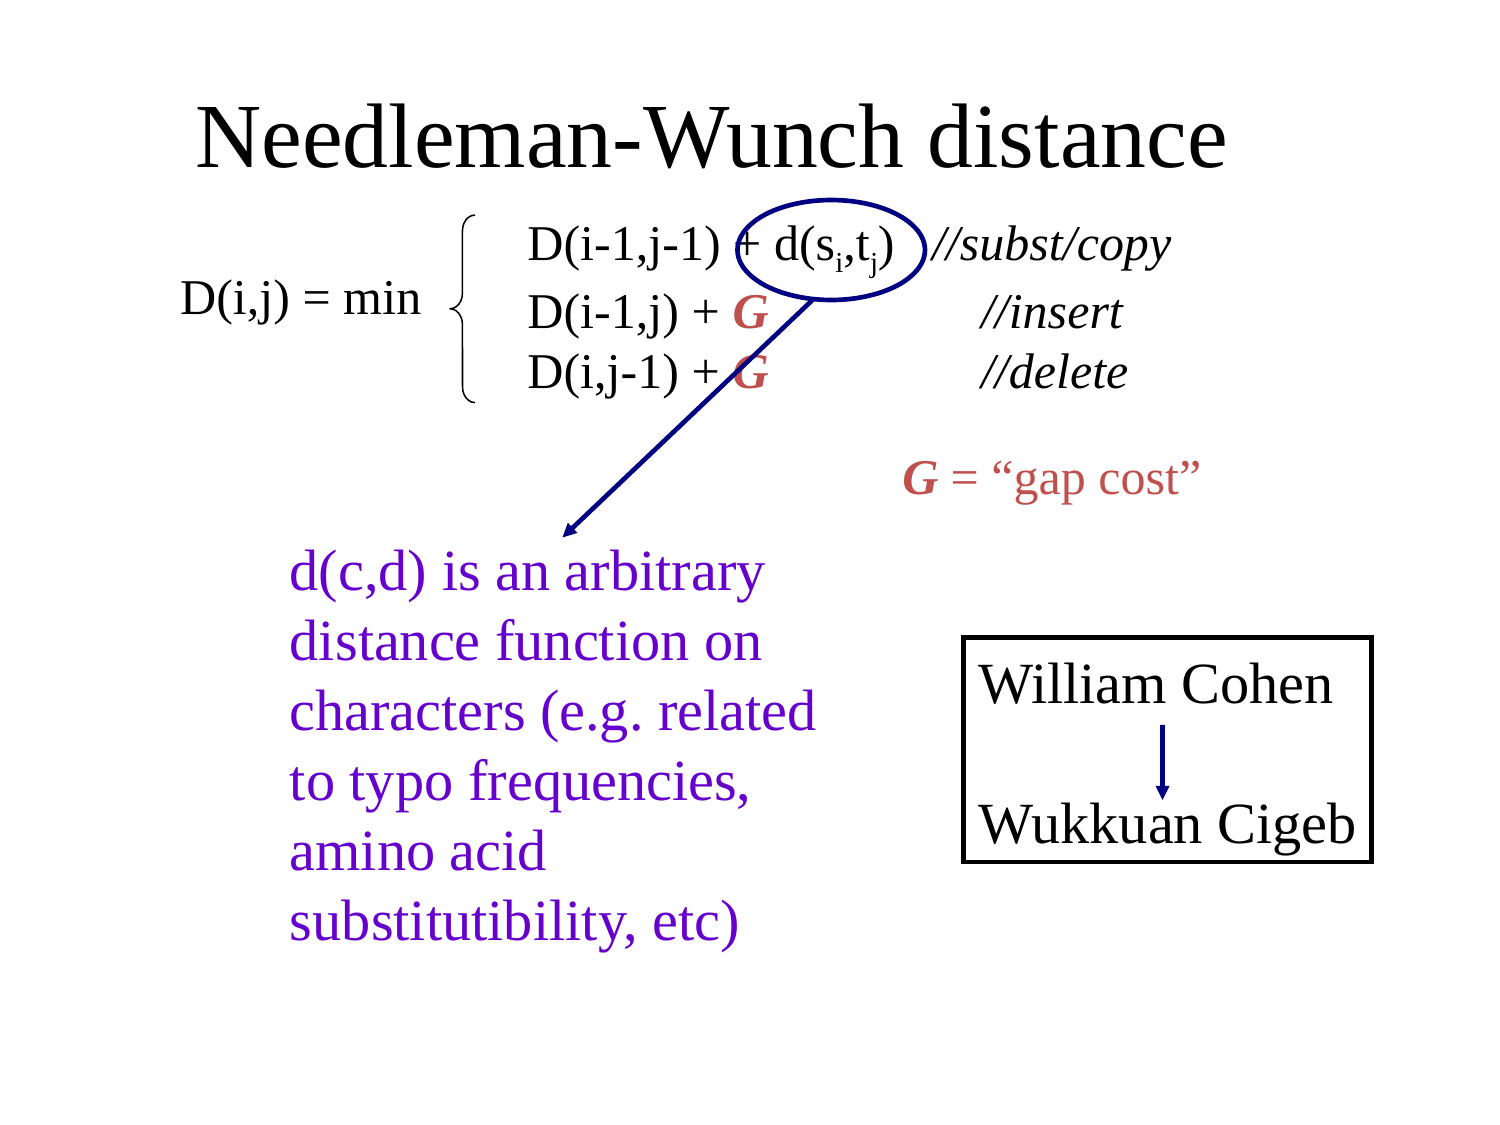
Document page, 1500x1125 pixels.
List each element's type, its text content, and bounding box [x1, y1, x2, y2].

title Needleman-Wunch distance [75, 62, 1350, 200]
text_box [274, 199, 926, 961]
text_box D(i-1,j-1) + d(si,tj) //subst/copy D(i-1,j) + G //insert D(i,j-1) + G //delete [928, 202, 1187, 406]
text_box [959, 637, 1376, 868]
text_box D(i,j) = min [165, 257, 269, 332]
text_box G = “gap cost” [929, 437, 1217, 513]
